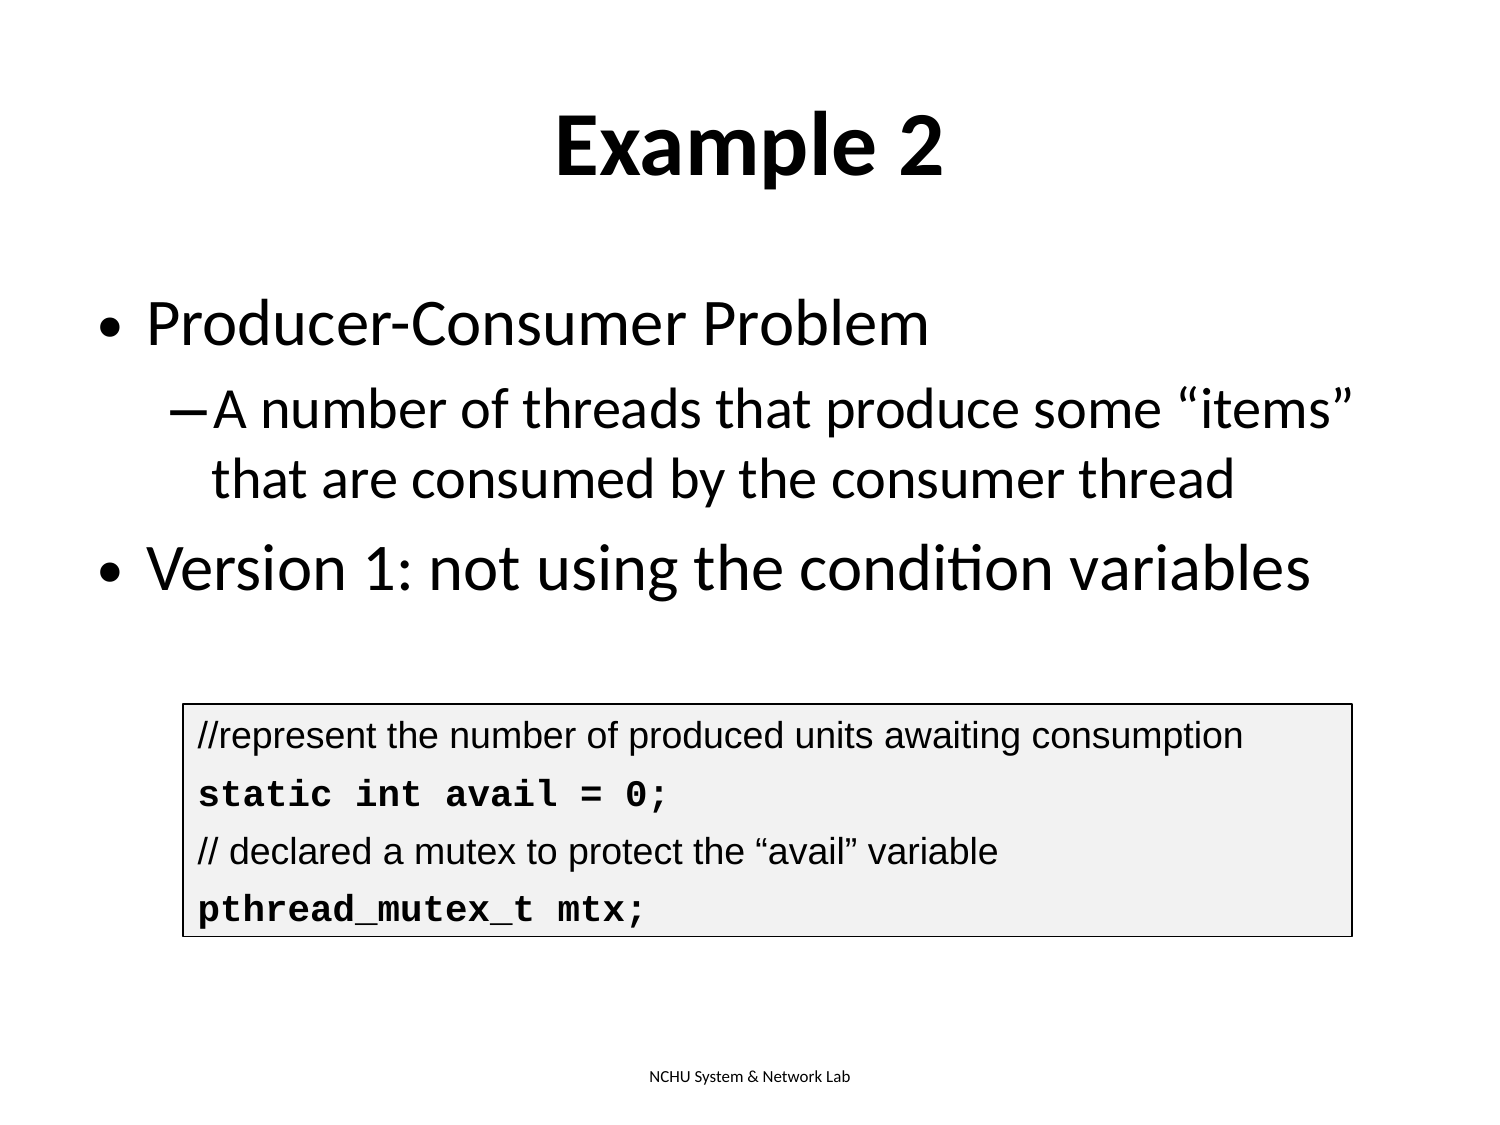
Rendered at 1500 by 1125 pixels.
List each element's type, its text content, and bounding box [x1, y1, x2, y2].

text_box //represent the number of produced units awaiting consumption static int avail = 0; // declared a mutex to protect the “avail” variable pthread_mutex_t mtx; [182, 704, 1353, 937]
list Producer-Consumer Problem A number of threads that produce some “items” that are consumed by the consumer thread Version 1: not using the condition variables [75, 271, 1425, 1014]
title Example 2 [75, 45, 1425, 233]
footer NCHU System & Network Lab [430, 1058, 1069, 1094]
